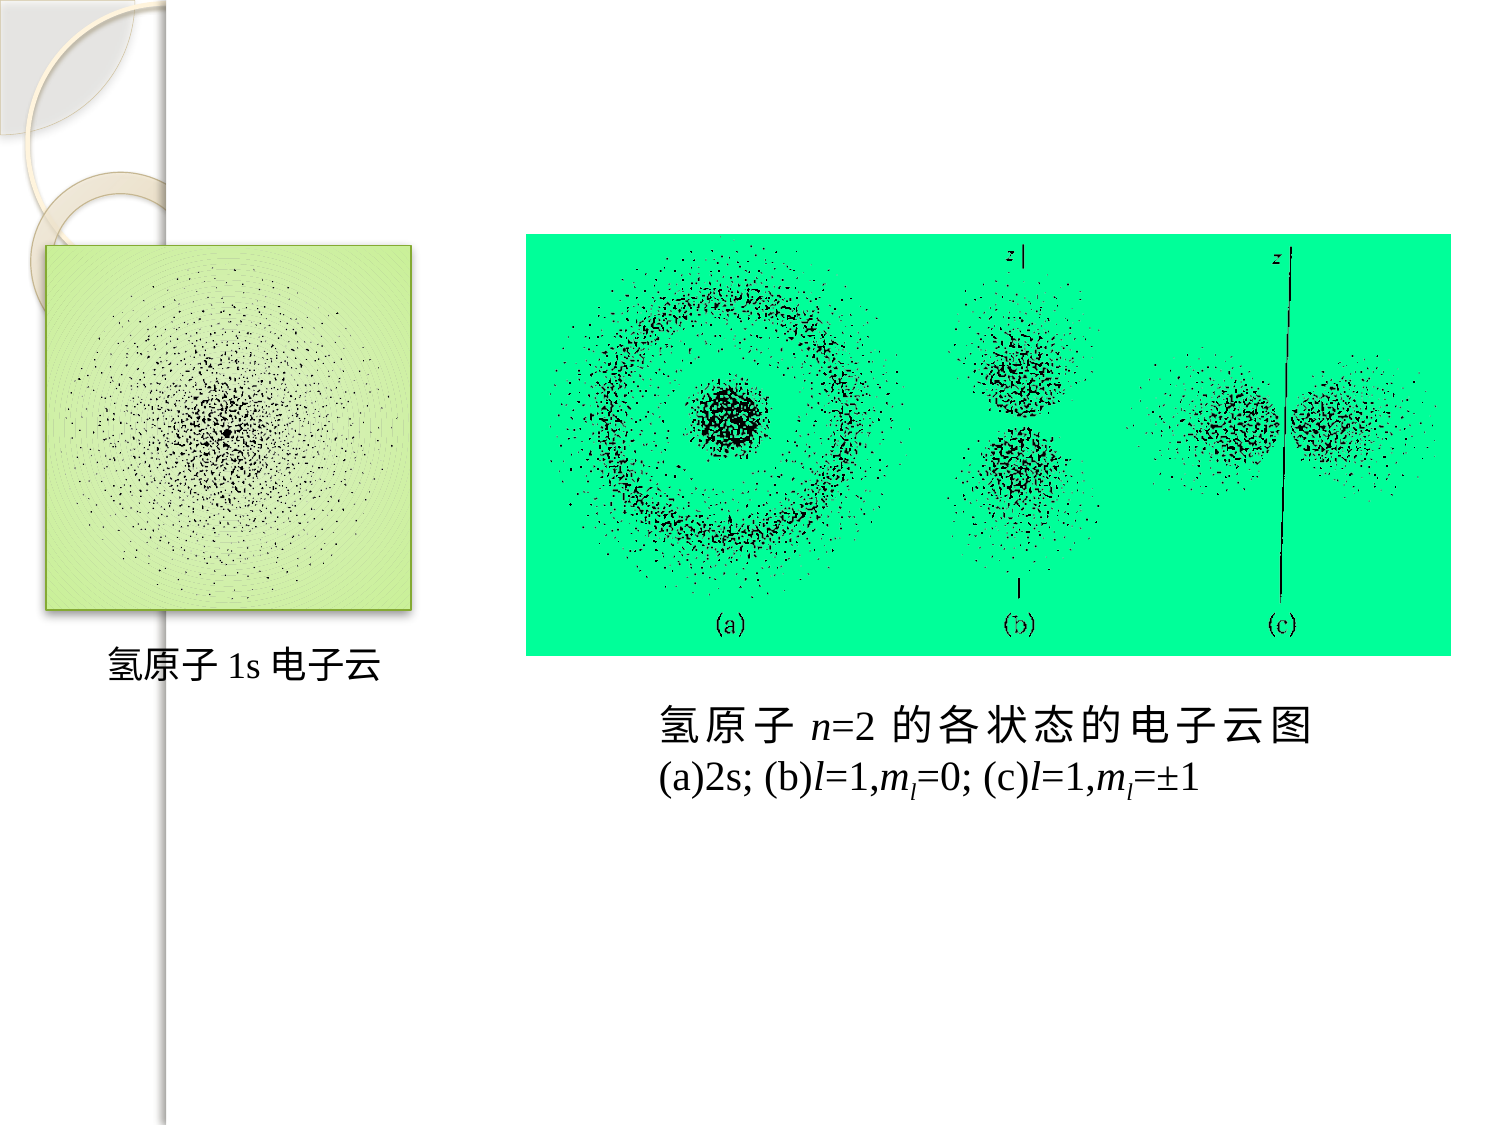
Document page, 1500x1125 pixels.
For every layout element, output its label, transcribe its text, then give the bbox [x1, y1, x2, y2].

text_box 氢原子1s电子云 [91, 633, 455, 694]
picture [525, 234, 1452, 656]
picture [46, 245, 411, 610]
text_box 氢原子n=2的各状态的电子云图 (a)2s; (b)l=1,ml=0; (c)l=1,ml=±1 [643, 691, 1342, 813]
